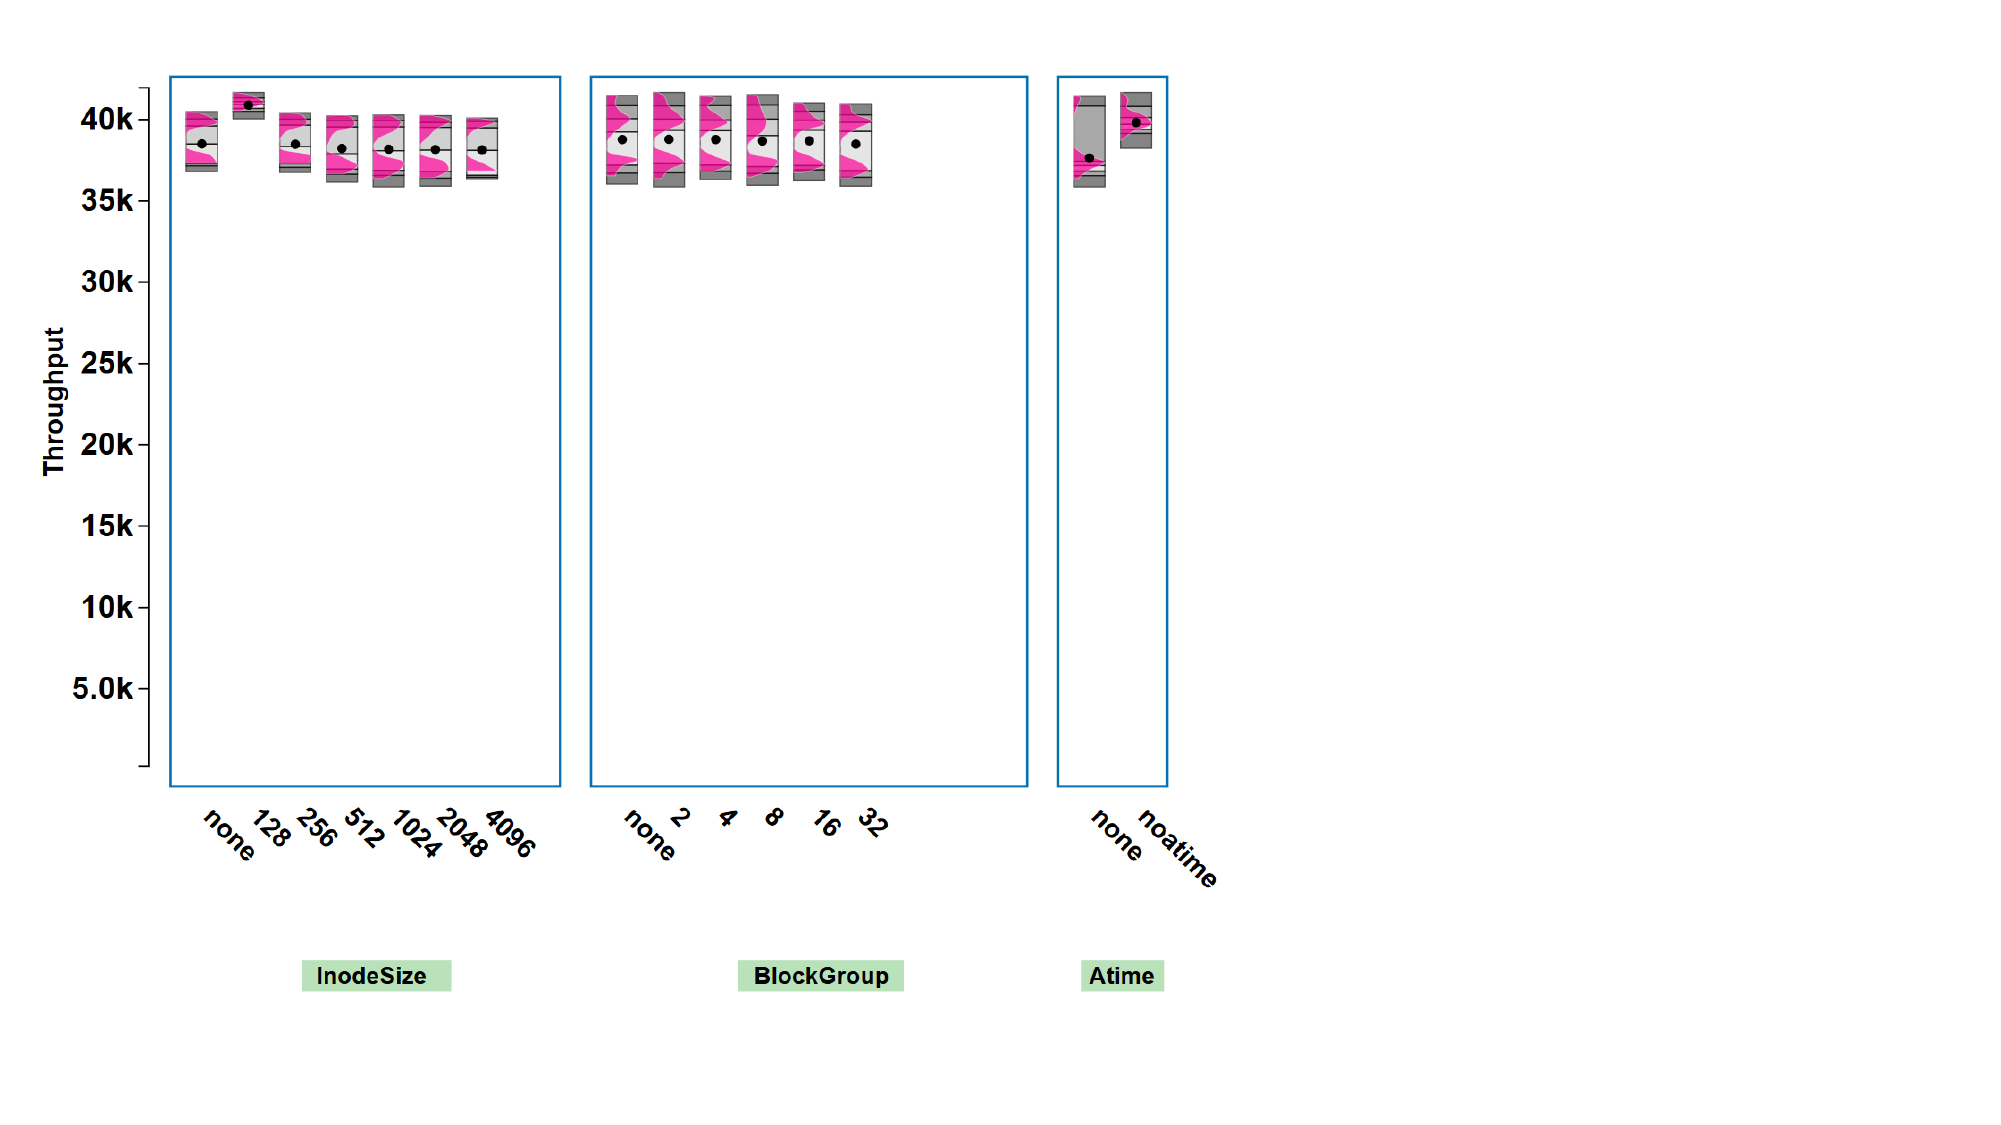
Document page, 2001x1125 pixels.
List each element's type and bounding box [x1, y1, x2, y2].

picture [21, 62, 1233, 1012]
